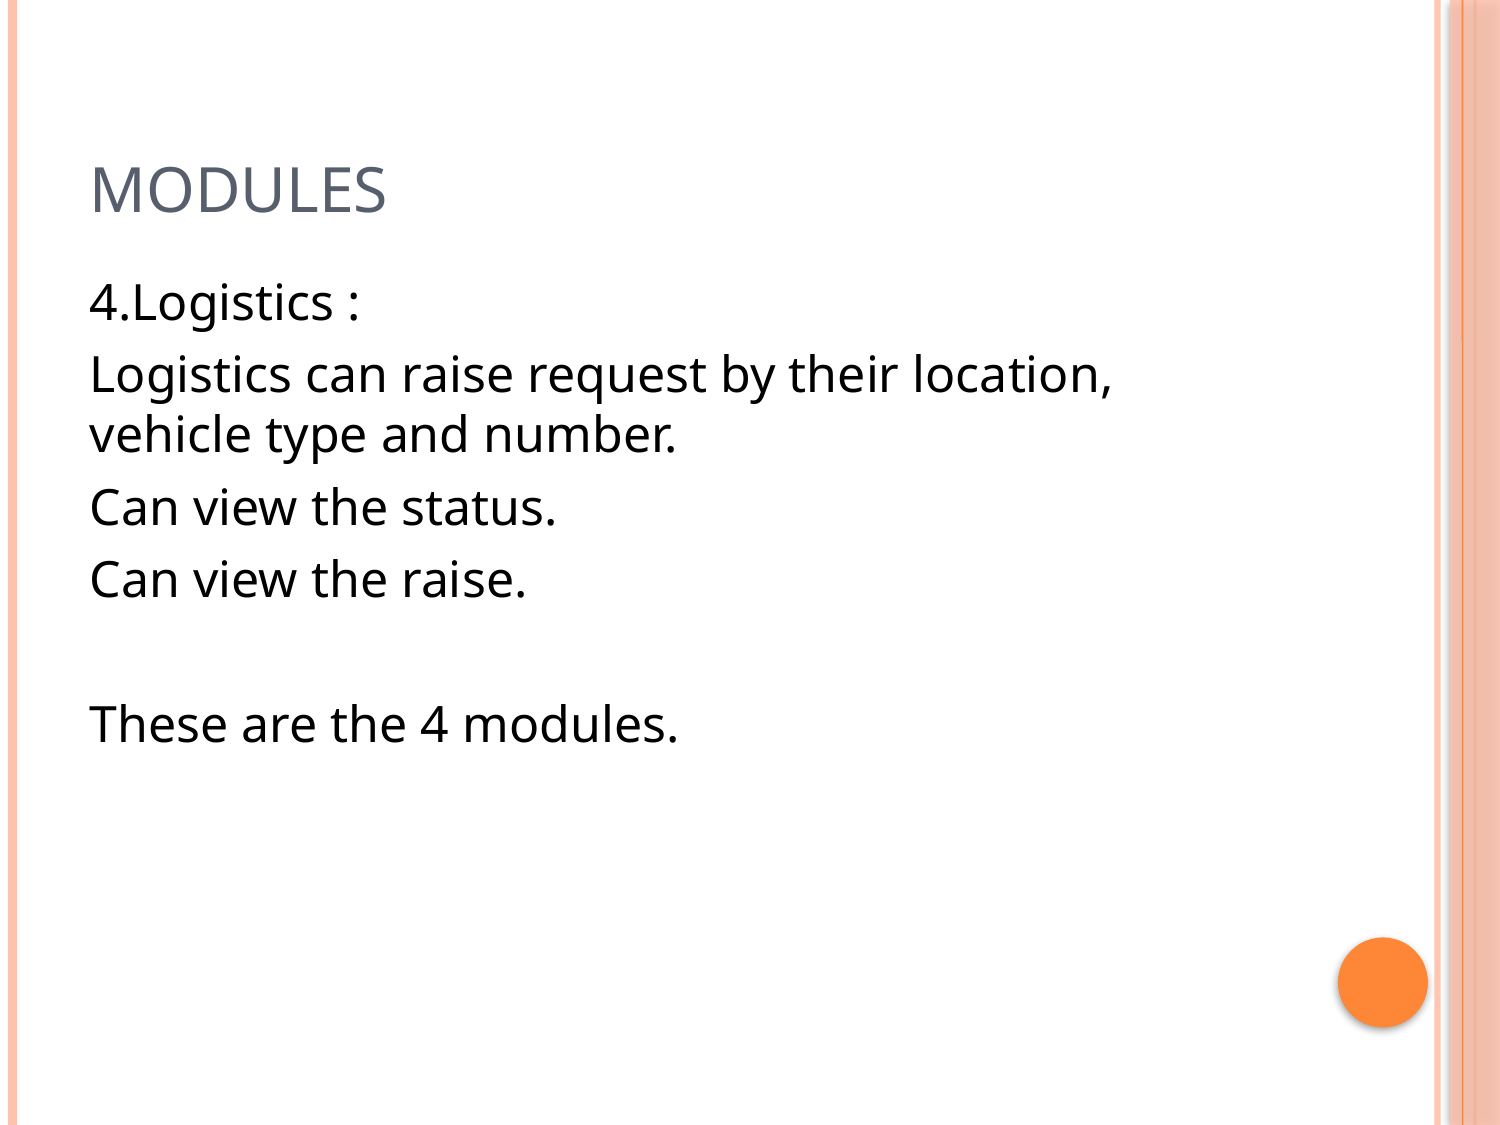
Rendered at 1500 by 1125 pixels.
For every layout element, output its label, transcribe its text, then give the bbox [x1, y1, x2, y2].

list 4.Logistics : Logistics can raise request by their location, vehicle type and number. Can view the status. Can view the raise. These are the 4 modules. [75, 262, 1300, 1062]
title Modules [75, 45, 1300, 233]
